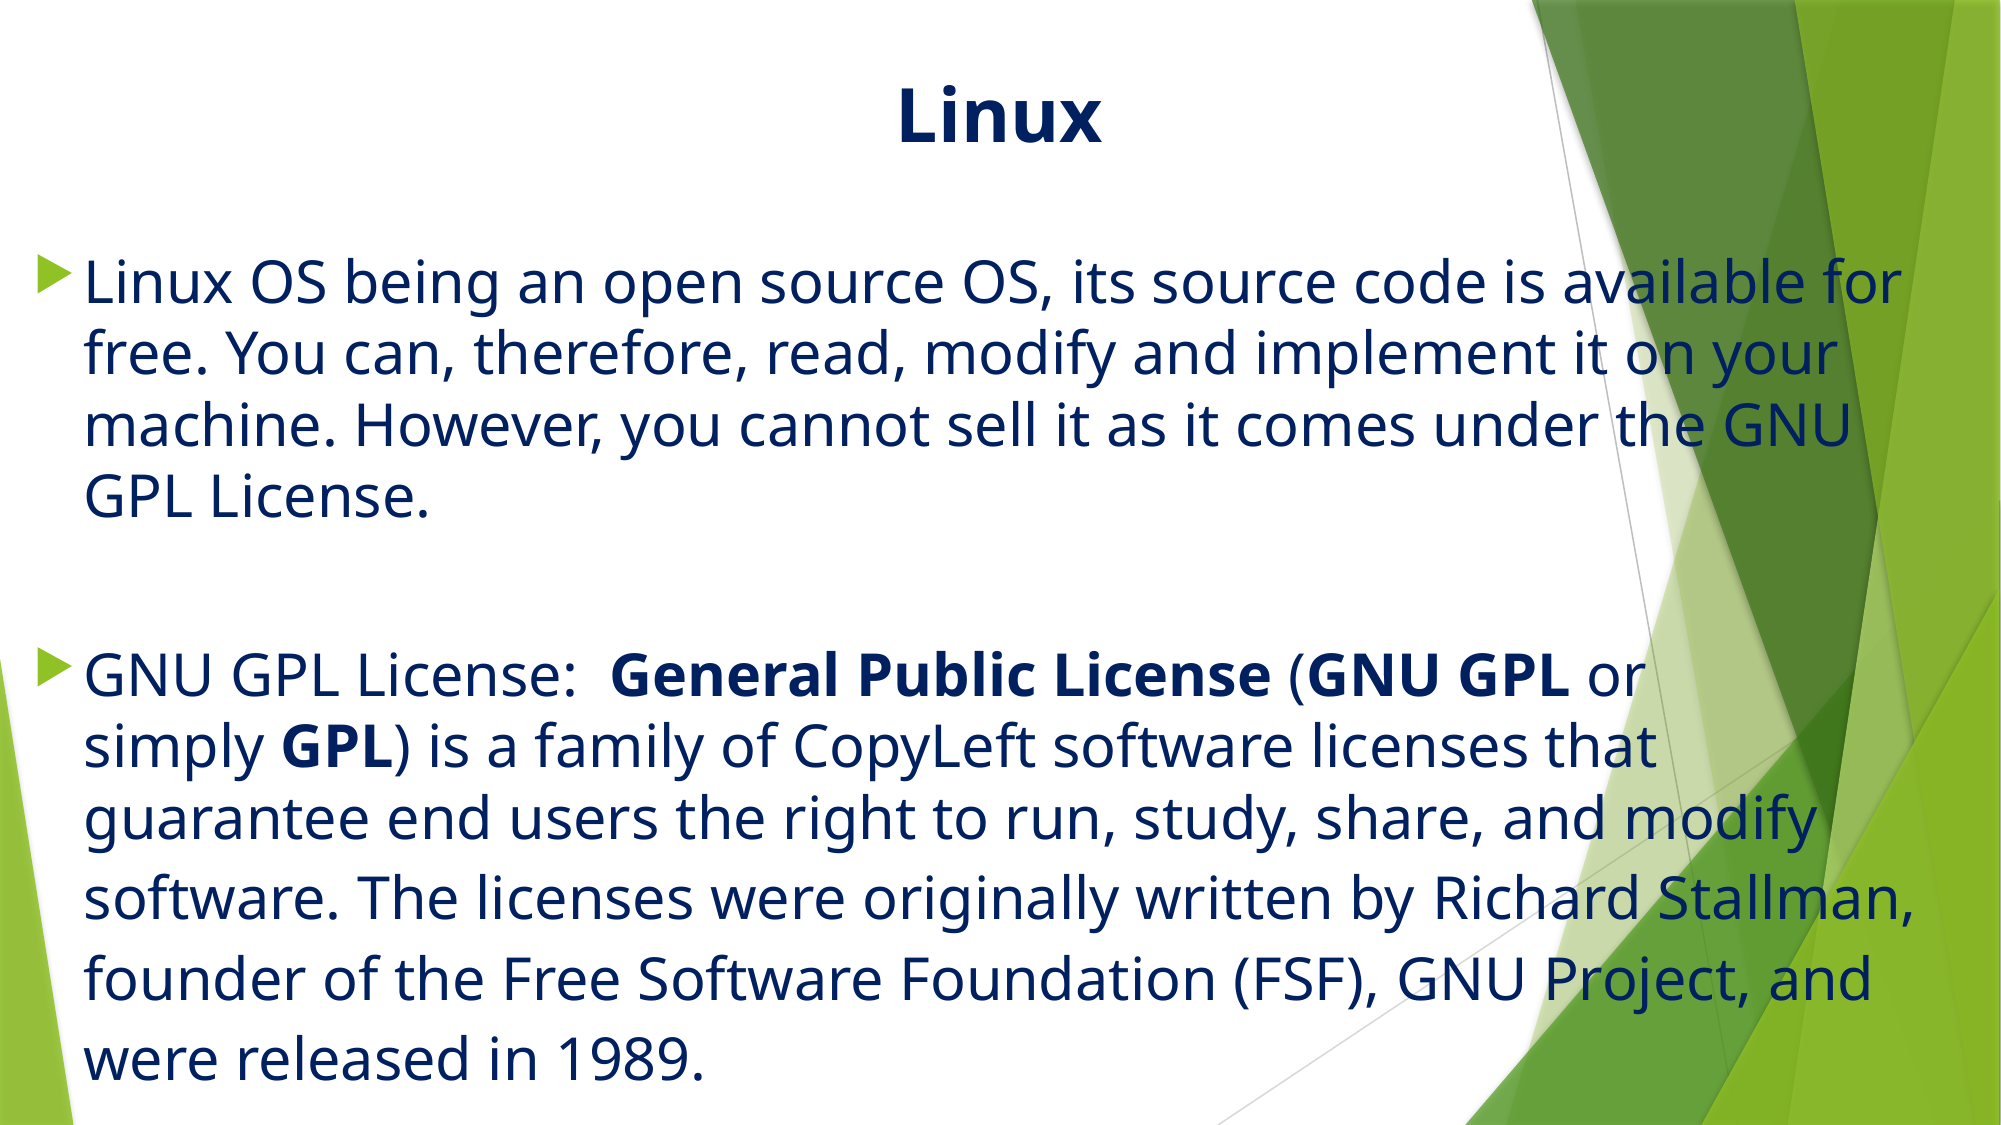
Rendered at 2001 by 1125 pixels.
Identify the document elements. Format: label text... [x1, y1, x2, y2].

list Linux OS being an open source OS, its source code is available for free. You can, therefore, read, modify and implement it on your machine. However, you cannot sell it as it comes under the GNU GPL License. GNU GPL License: General Public License (GNU GPL or simply GPL) is a family of CopyLeft software licenses that guarantee end users the right to run, study, share, and modify software. The licenses were originally written by Richard Stallman, founder of the Free Software Foundation (FSF), GNU Project, and were released in 1989. [18, 236, 1976, 1109]
title Linux [361, 59, 1638, 170]
